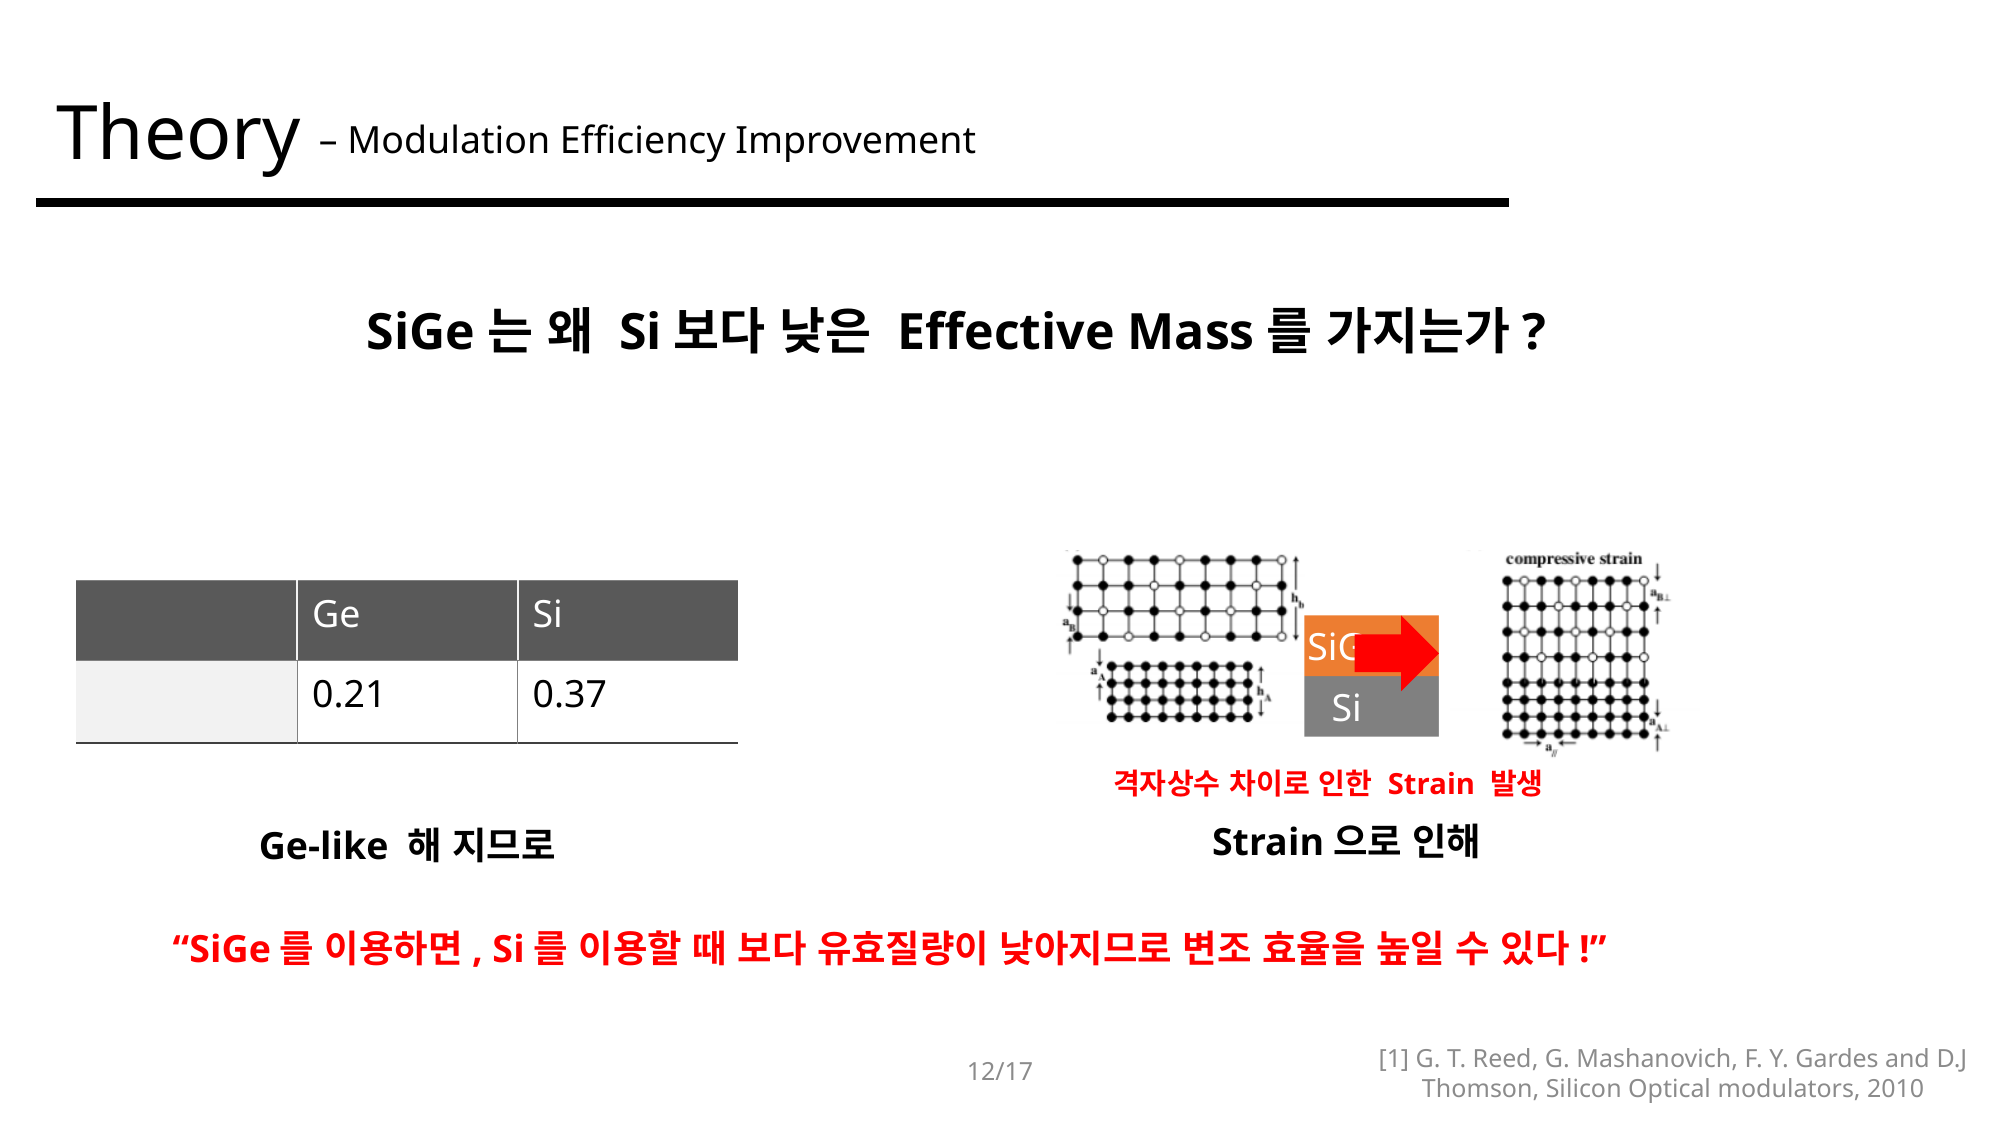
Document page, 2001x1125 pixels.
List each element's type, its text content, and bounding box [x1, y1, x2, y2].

text_box Ge-like 해 지므로 [158, 814, 656, 875]
text_box 격자상수 차이로 인한 Strain 발생 [1098, 757, 1780, 808]
footer [1] G. T. Reed, G. Mashanovich, F. Y. Gardes and D.J Thomson, Silicon Optical modulators, 2010 [1346, 1042, 2000, 1103]
text_box SiGe는 왜 Si보다 낮은 Effective Mass를 가지는가? [351, 292, 1611, 367]
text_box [1305, 615, 1438, 737]
text_box Strain으로 인해 [1098, 810, 1596, 871]
picture [1438, 550, 1700, 767]
picture [1044, 550, 1305, 737]
title Theory [41, 75, 1504, 197]
text_box – Modulation Efficiency Improvement [304, 108, 1305, 169]
text_box “SiGe를 이용하면, Si를 이용할 때 보다 유효질량이 낮아지므로 변조 효율을 높일 수 있다!” [157, 917, 1805, 978]
slide_number 12 [774, 1042, 1225, 1103]
